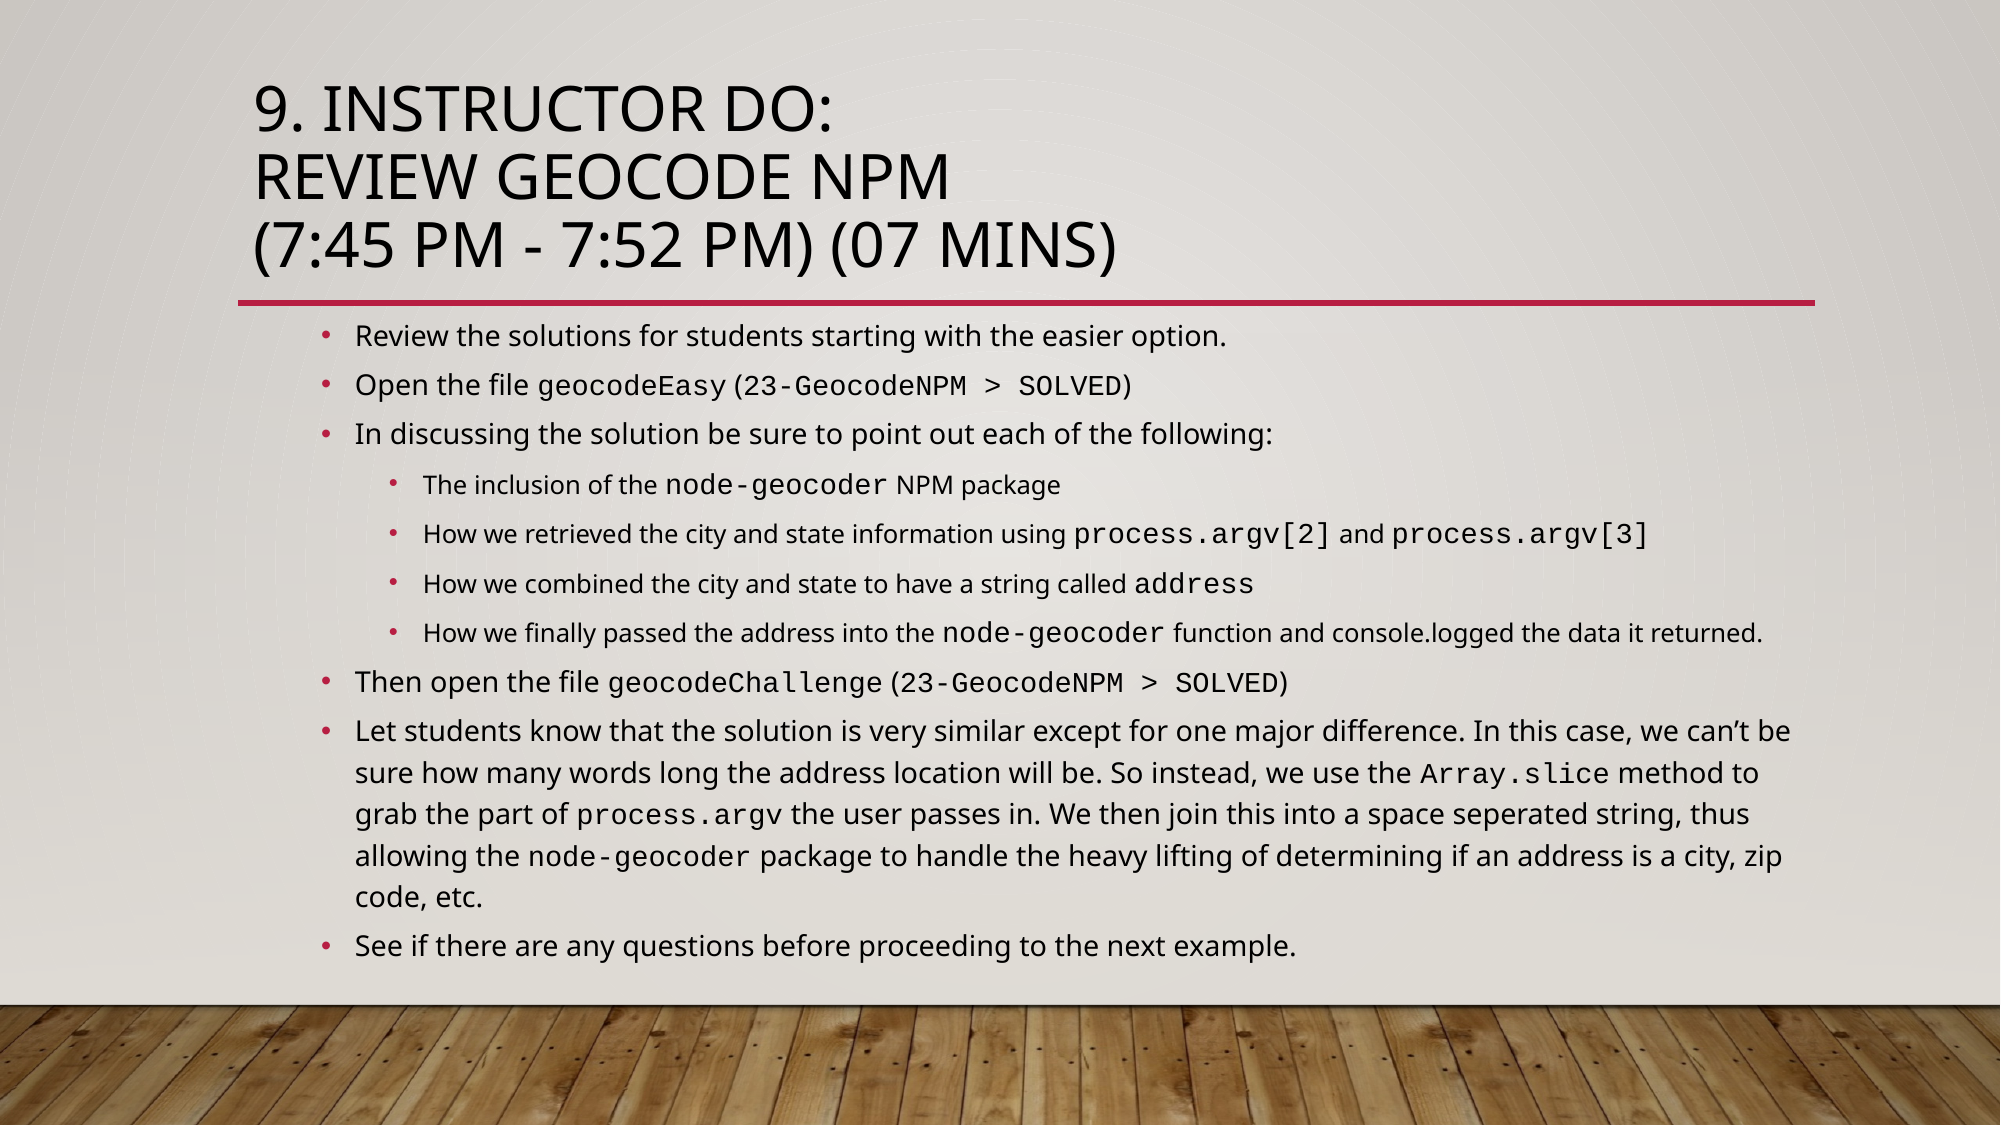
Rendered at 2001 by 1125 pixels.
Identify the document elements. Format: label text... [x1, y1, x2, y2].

title 9. Instructor Do: Review Geocode NPM (7:45 PM - 7:52 PM) (07 mins) [238, 70, 1814, 291]
list Review the solutions for students starting with the easier option. Open the file geocodeEasy (23-GeocodeNPM > SOLVED) In discussing the solution be sure to point out each of the following: The inclusion of the node-geocoder NPM package How we retrieved the city and state information using process.argv[2] and process.argv[3] How we combined the city and state to have a string called address How we finally passed the address into the node-geocoder function and console.logged the data it returned. Then open the file geocodeChallenge (23-GeocodeNPM > SOLVED) Let students know that the solution is very similar except for one major difference. In this case, we can’t be sure how many words long the address location will be. So instead, we use the Array.slice method to grab the part of process.argv the user passes in. We then join this into a space seperated string, thus allowing the node-geocoder package to handle the heavy lifting of determining if an address is a city, zip code, etc. See if there are any questions before proceeding to the next example. [238, 306, 1814, 982]
picture [0, 1005, 2000, 1125]
